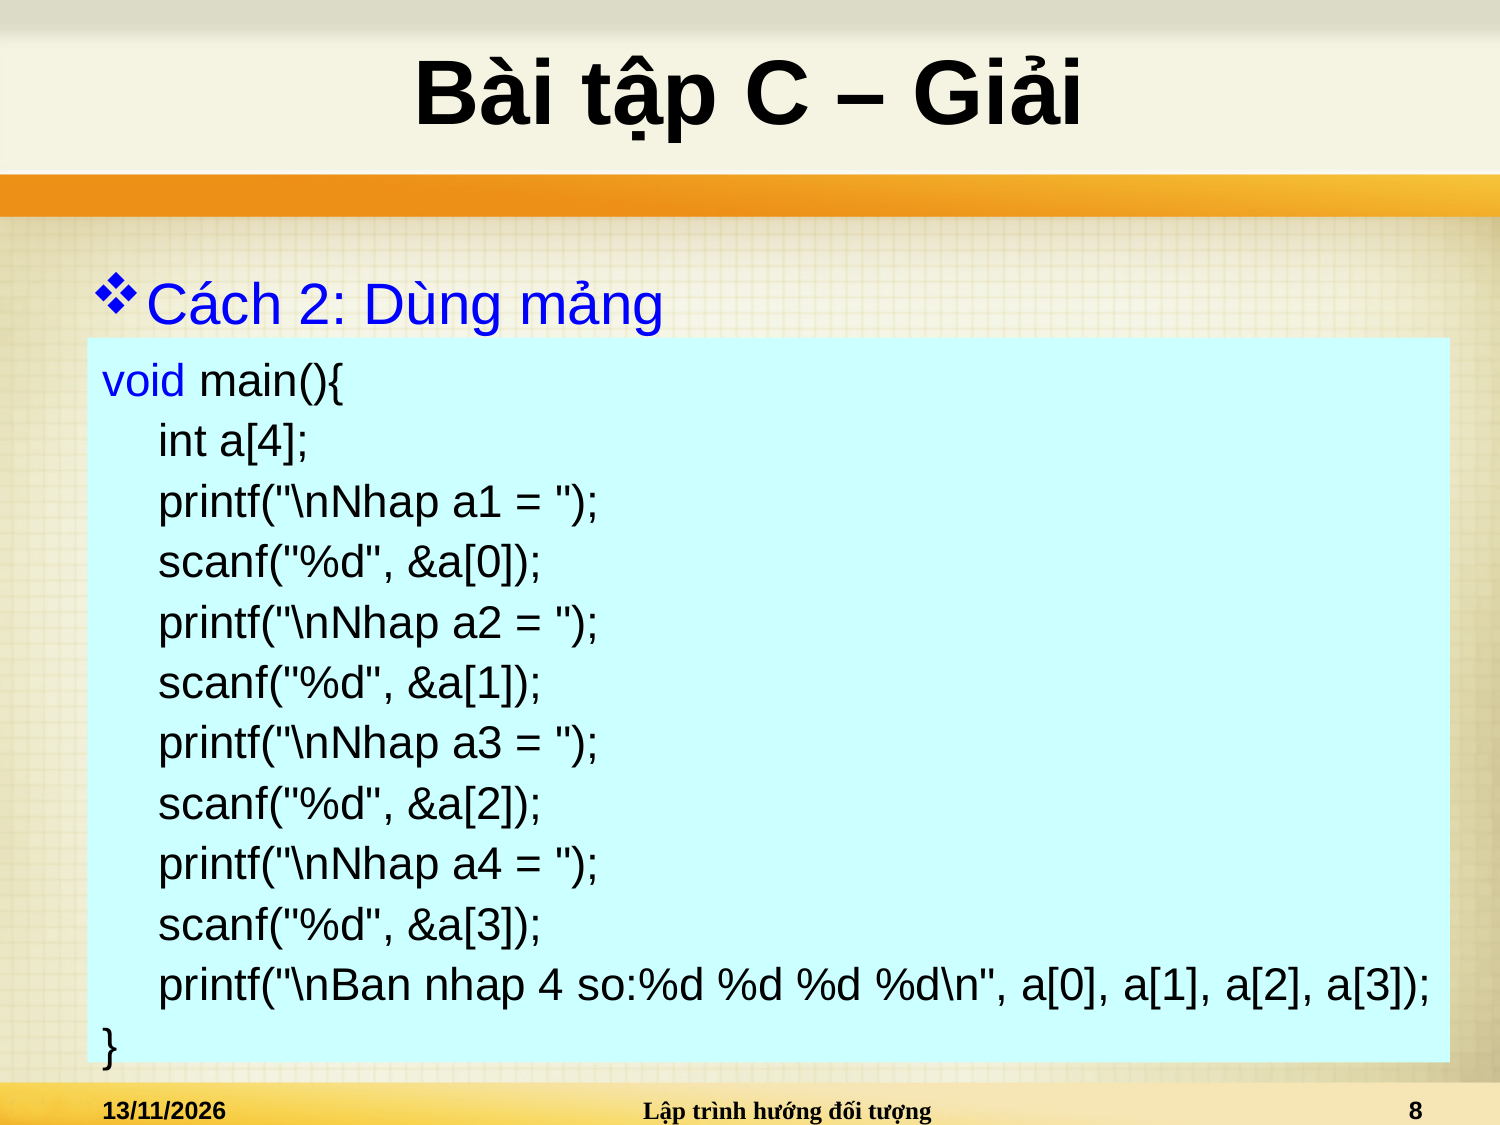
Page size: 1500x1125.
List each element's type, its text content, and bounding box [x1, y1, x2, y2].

footer Lập trình hướng đối tượng [549, 1087, 1025, 1125]
picture [0, 175, 1500, 1125]
slide_number 8 [1087, 1087, 1438, 1125]
list Cách 2: Dùng mảng [75, 237, 1450, 1046]
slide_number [87, 1087, 438, 1125]
text_box void main(){ int a[4]; printf("\nNhap a1 = "); scanf("%d", &a[0]); printf("\nNhap a2 = "); scanf("%d", &a[1]); printf("\nNhap a3 = "); scanf("%d", &a[2]); printf("\nNhap a4 = "); scanf("%d", &a[3]); printf("\nBan nhap 4 so:%d %d %d %d\n", a[0], a[1], a[2], a[3]); } [87, 337, 1450, 1063]
title Bài tập C – Giải [0, 0, 1500, 175]
